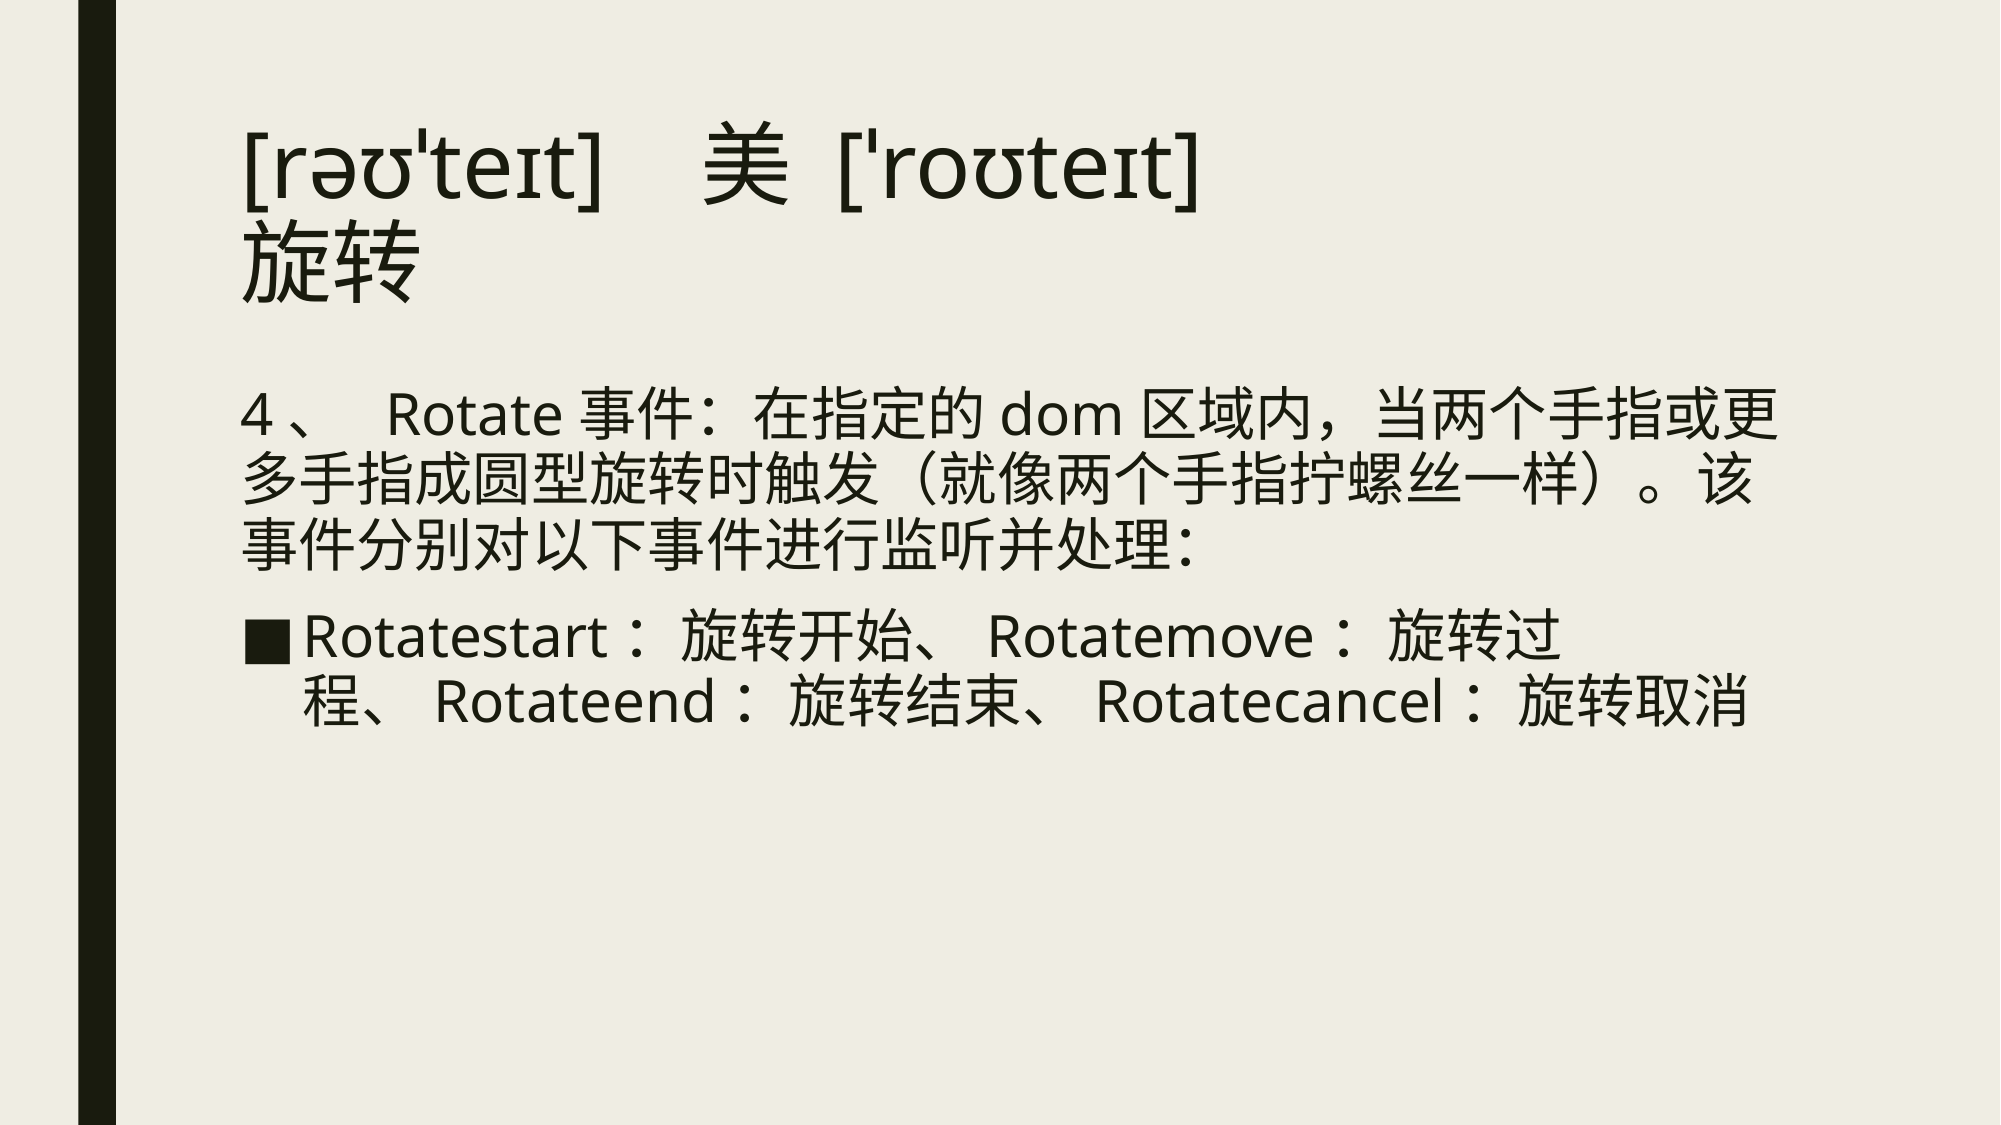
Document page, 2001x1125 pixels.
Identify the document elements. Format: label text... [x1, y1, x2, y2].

title [rəʊˈteɪt] 美 [ˈroʊteɪt] 旋转 [225, 112, 1800, 357]
list 4、 Rotate事件：在指定的dom区域内，当两个手指或更多手指成圆型旋转时触发（就像两个手指拧螺丝一样）。该事件分别对以下事件进行监听并处理： Rotatestart：旋转开始、Rotatemove：旋转过程、Rotateend：旋转结束、Rotatecancel：旋转取消 [225, 375, 1800, 963]
